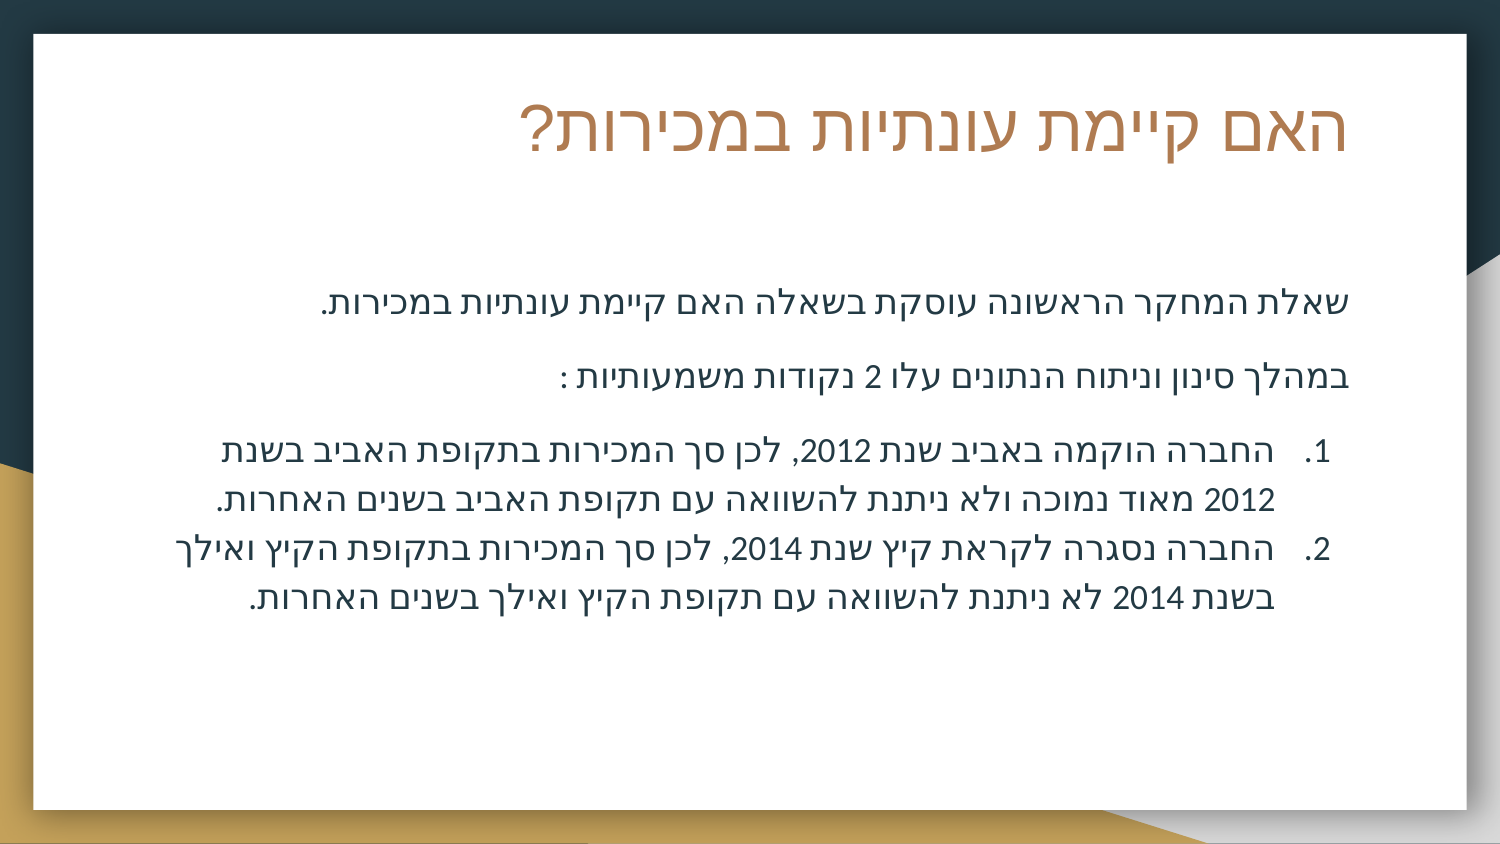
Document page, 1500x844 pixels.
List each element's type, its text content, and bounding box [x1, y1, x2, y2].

title האם קיימת עונתיות במכירות? [134, 69, 1366, 227]
list שאלת המחקר הראשונה עוסקת בשאלה האם קיימת עונתיות במכירות. במהלך סינון וניתוח הנתונים עלו 2 נקודות משמעותיות : החברה הוקמה באביב שנת 2012, לכן סך המכירות בתקופת האביב בשנת 2012 מאוד נמוכה ולא ניתנת להשוואה עם תקופת האביב בשנים האחרות. החברה נסגרה לקראת קיץ שנת 2014, לכן סך המכירות בתקופת הקיץ ואילך בשנת 2014 לא ניתנת להשוואה עם תקופת הקיץ ואילך בשנים האחרות. [134, 257, 1366, 660]
